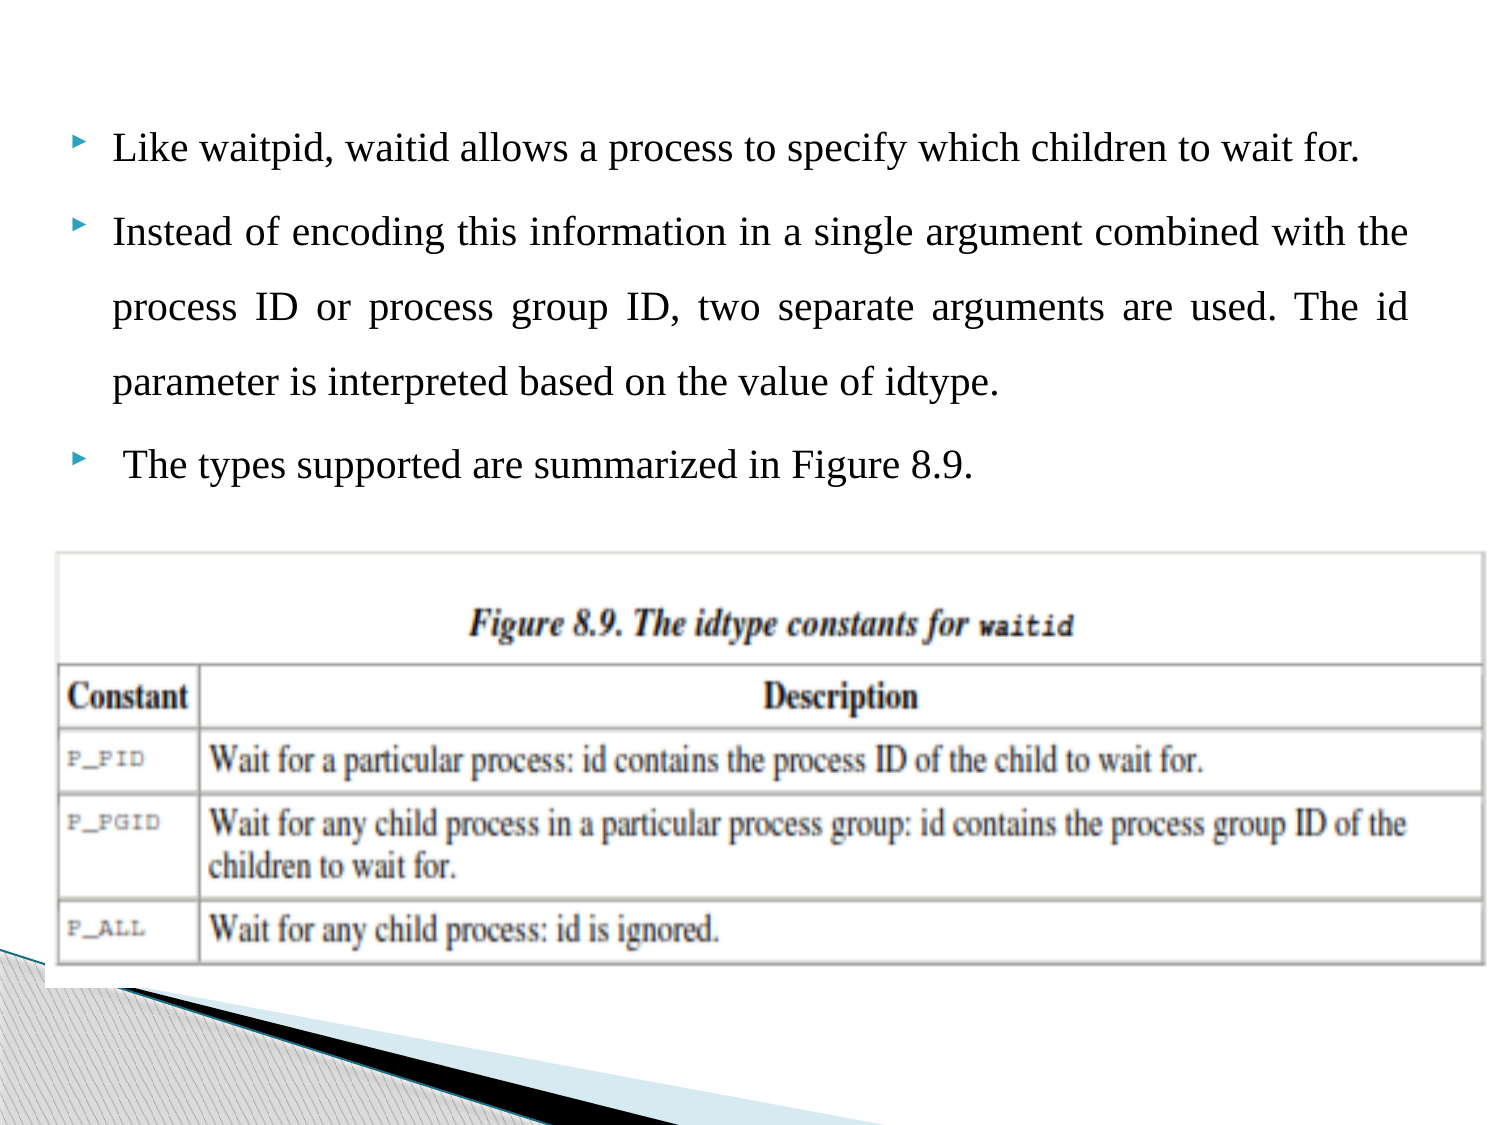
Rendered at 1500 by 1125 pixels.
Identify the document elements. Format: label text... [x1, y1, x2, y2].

list Like waitpid, waitid allows a process to specify which children to wait for. Instead of encoding this information in a single argument combined with the process ID or process group ID, two separate arguments are used. The id parameter is interpreted based on the value of idtype. The types supported are summarized in Figure 8.9. [37, 87, 1425, 986]
picture [44, 537, 1500, 988]
